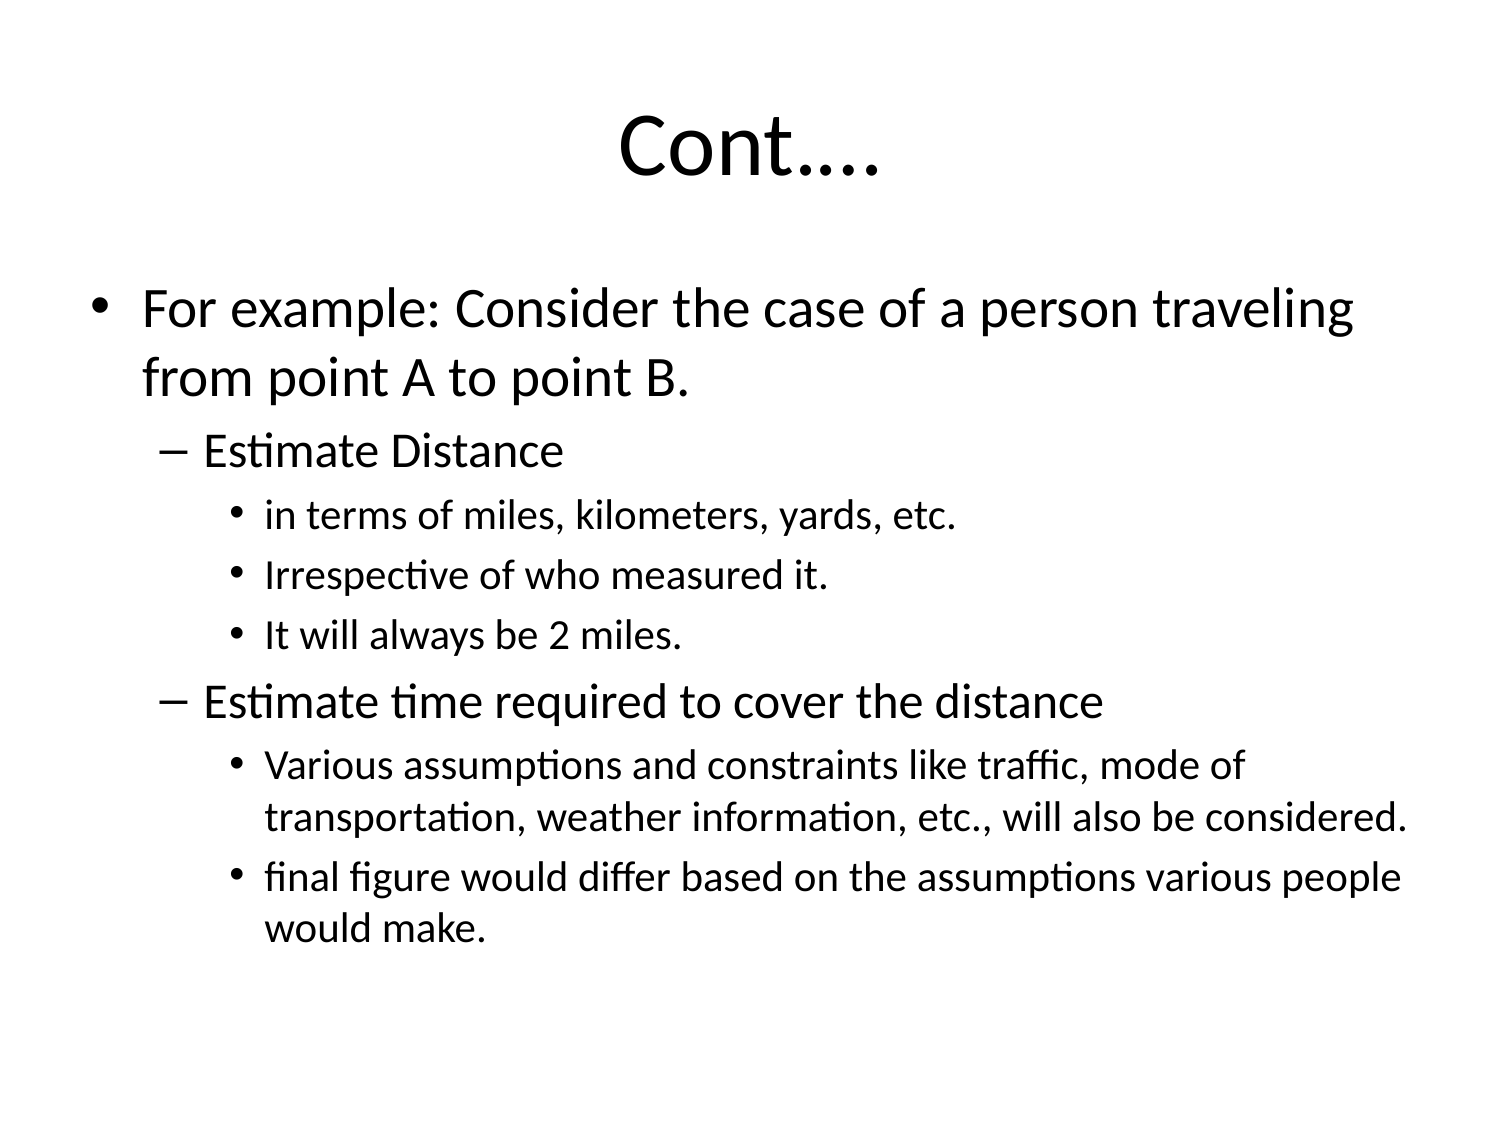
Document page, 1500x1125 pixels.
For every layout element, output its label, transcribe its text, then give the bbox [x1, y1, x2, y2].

title Cont.… [75, 45, 1425, 233]
list For example: Consider the case of a person traveling from point A to point B. Estimate Distance in terms of miles, kilometers, yards, etc. Irrespective of who measured it. It will always be 2 miles. Estimate time required to cover the distance Various assumptions and constraints like traffic, mode of transportation, weather information, etc., will also be considered. final figure would differ based on the assumptions various people would make. [75, 262, 1425, 1005]
